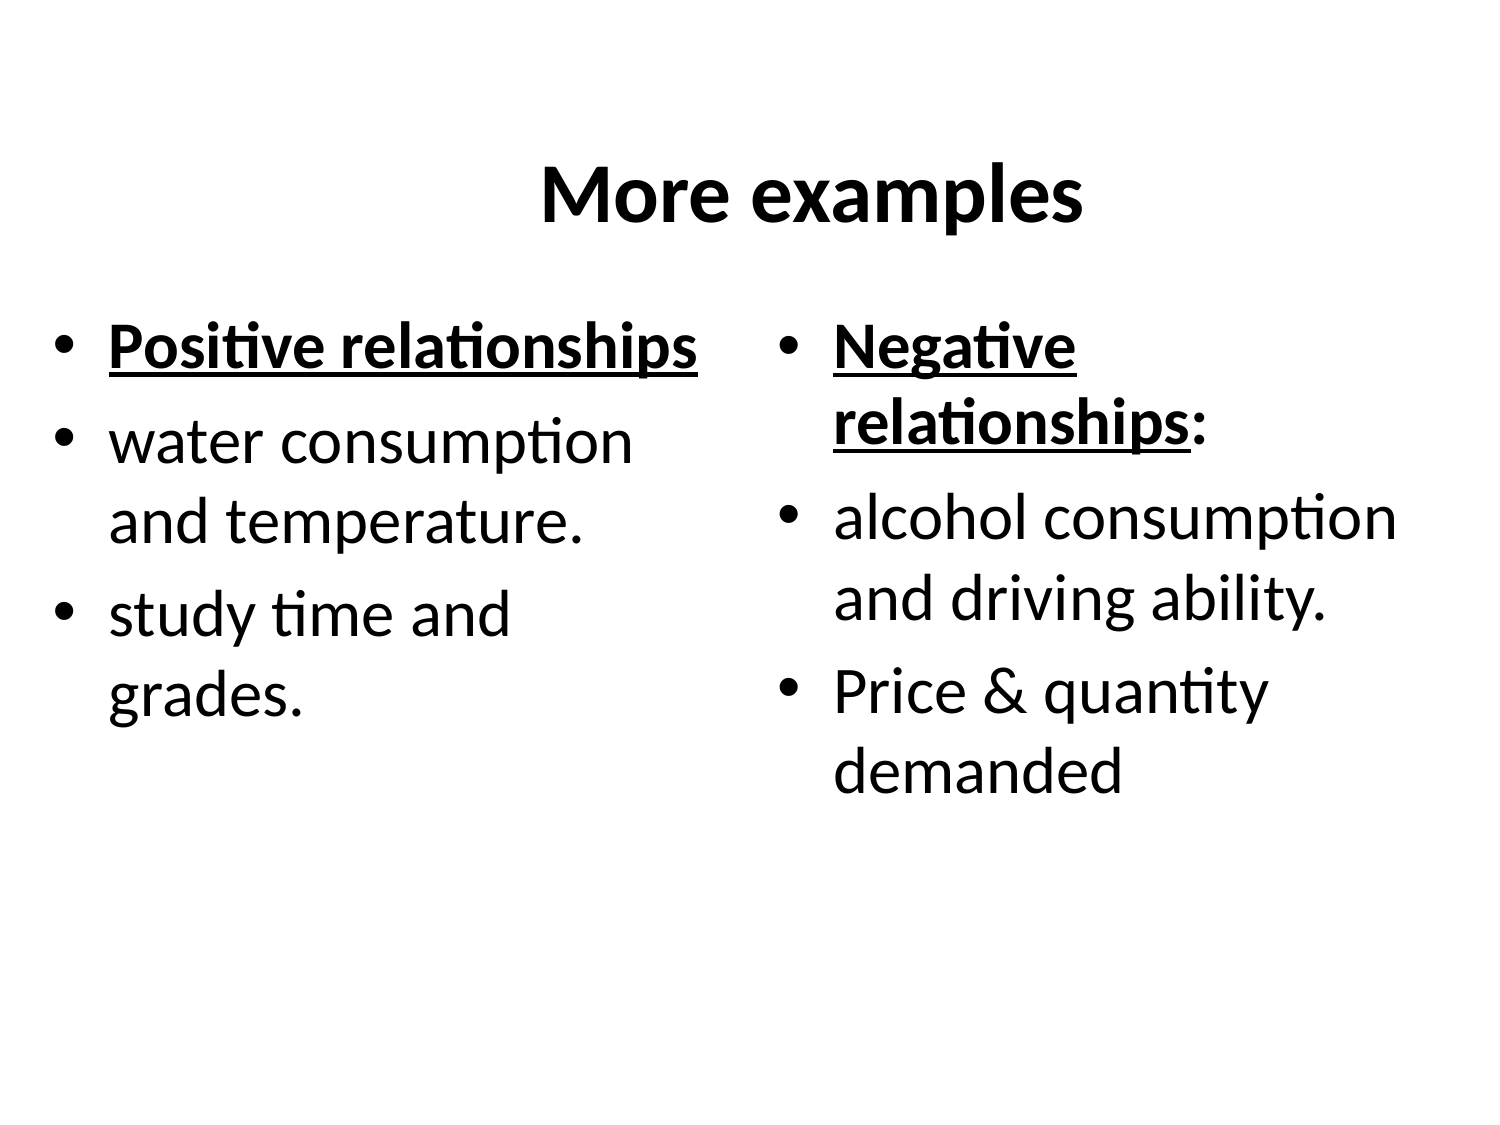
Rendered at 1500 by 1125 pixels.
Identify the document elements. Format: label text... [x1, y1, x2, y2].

list Positive relationships water consumption and temperature. study time and grades. [37, 299, 738, 813]
title More examples [174, 137, 1450, 250]
list Negative relationships: alcohol consumption and driving ability. Price & quantity demanded [761, 300, 1469, 813]
